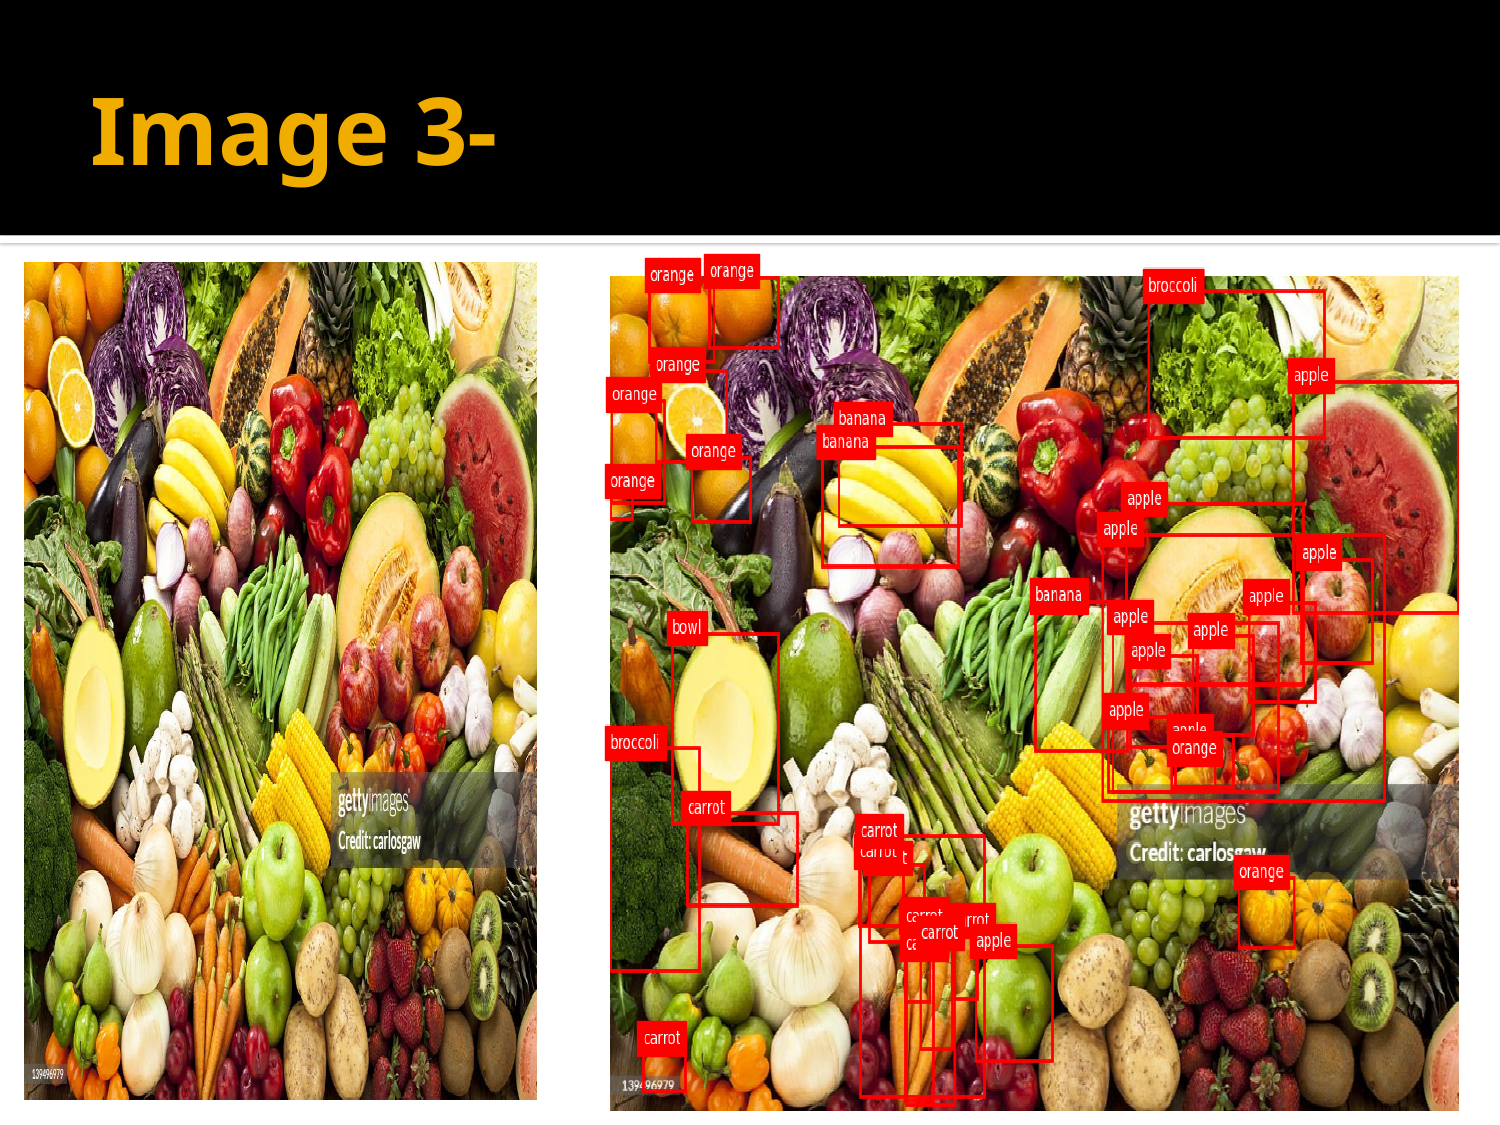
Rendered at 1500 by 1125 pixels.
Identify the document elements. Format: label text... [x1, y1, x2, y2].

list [599, 249, 1467, 1125]
picture [24, 262, 537, 1100]
title Image 3- [75, 25, 1425, 231]
